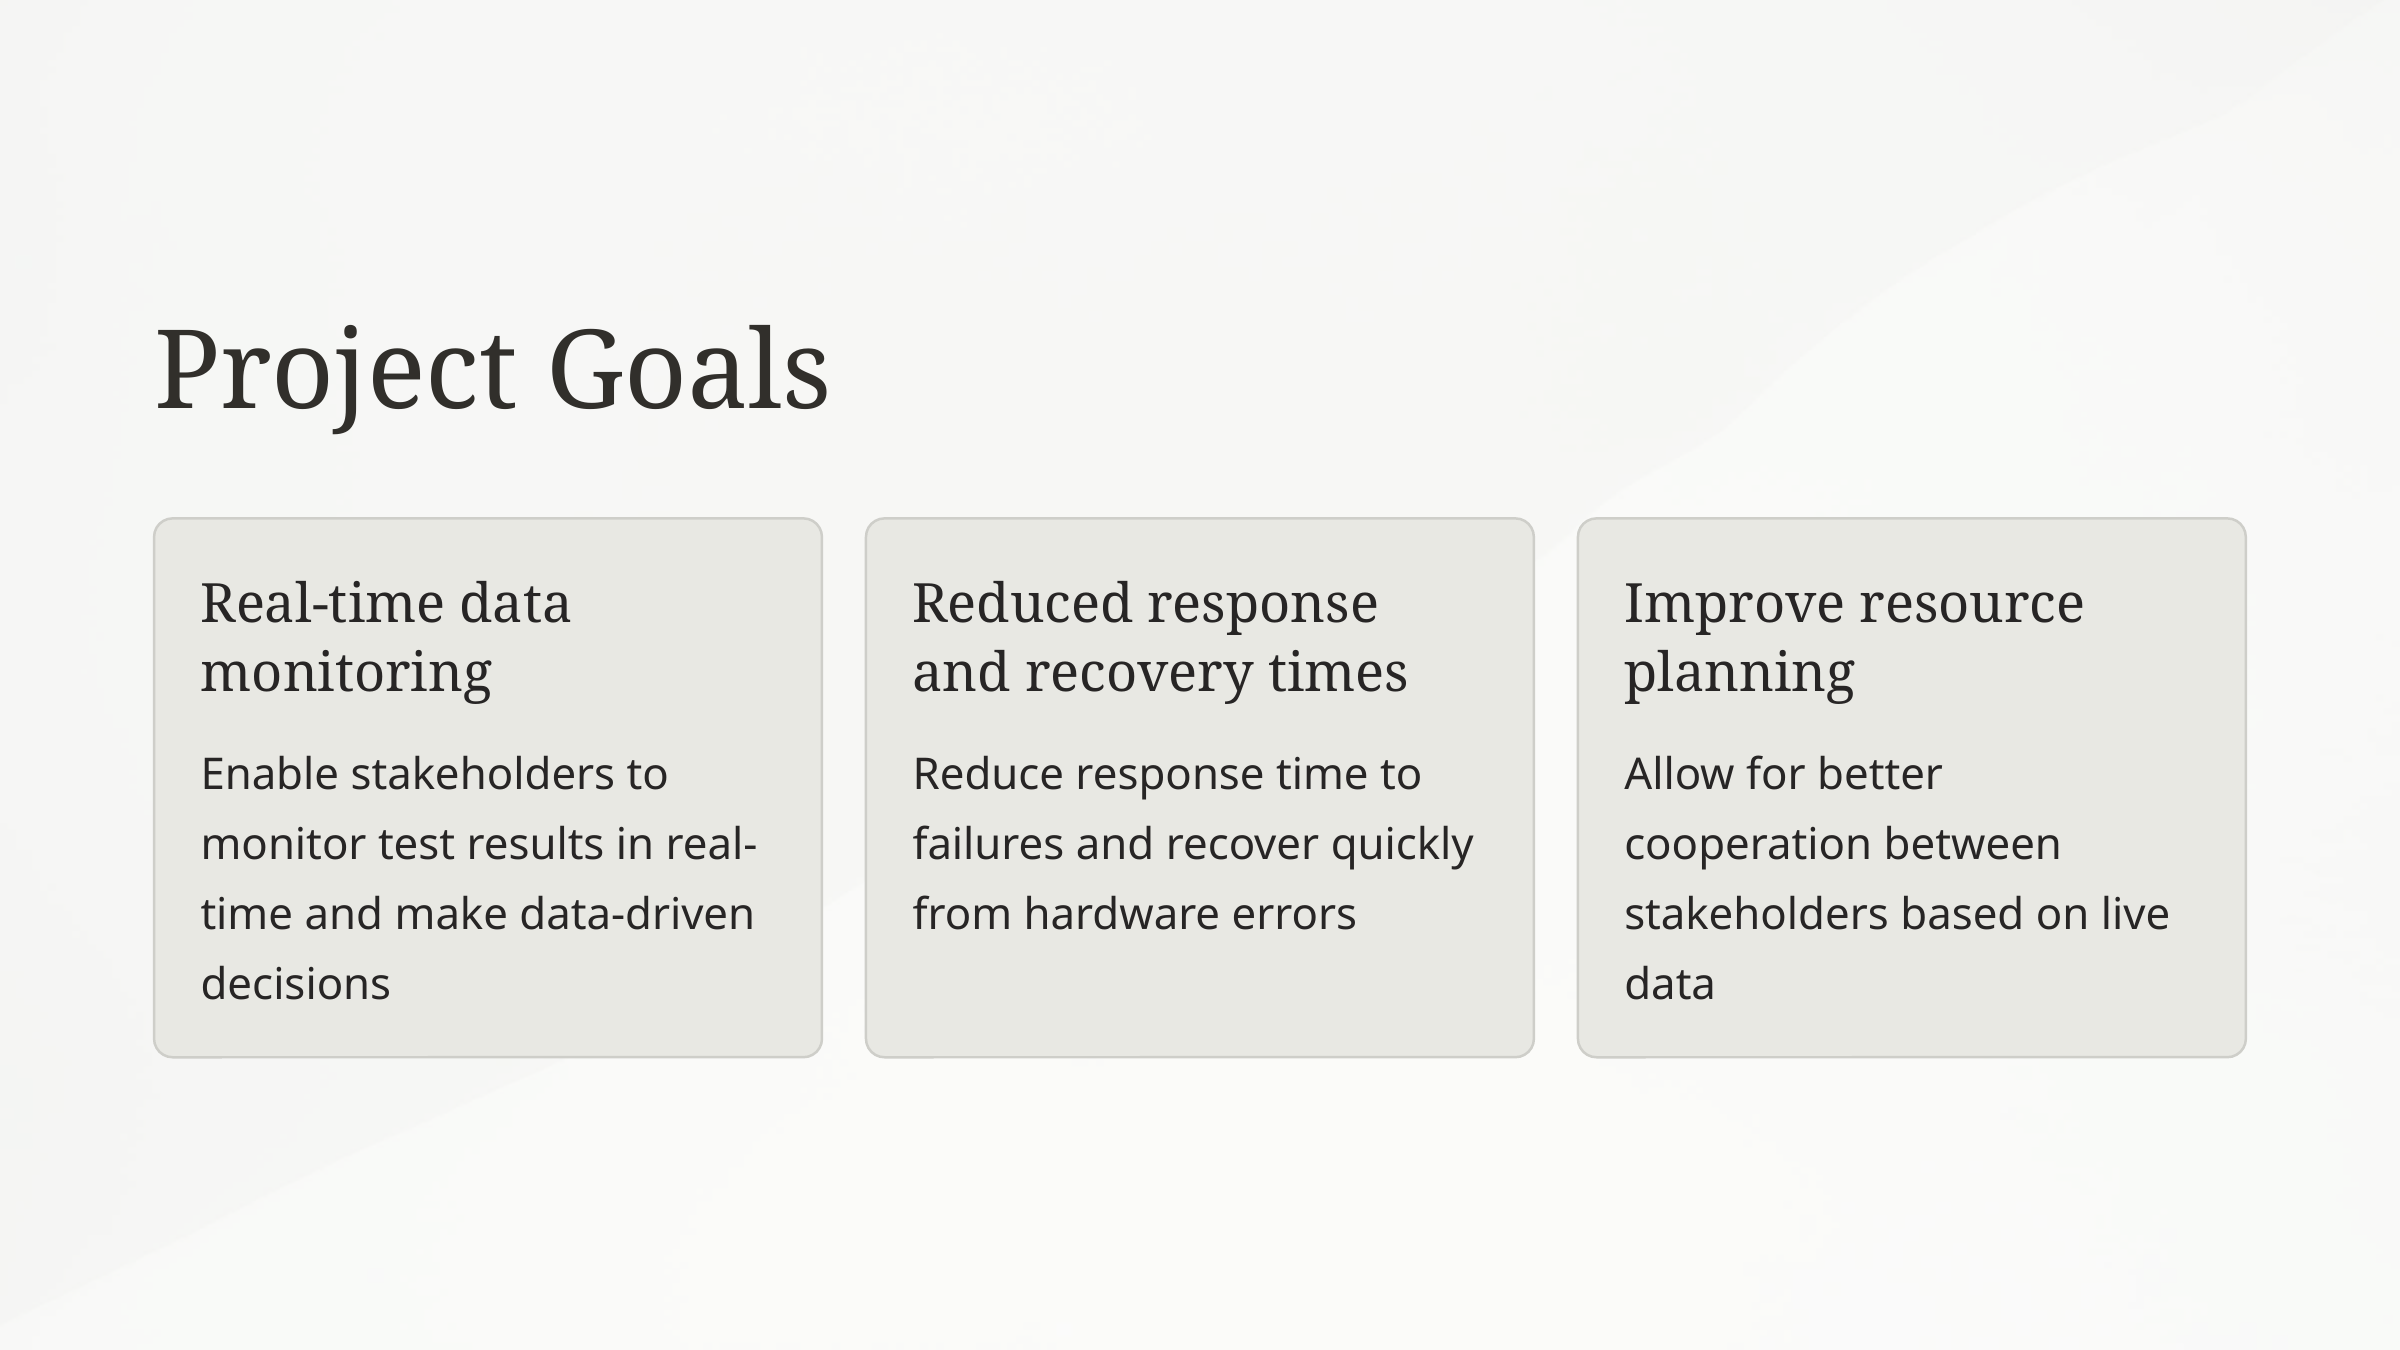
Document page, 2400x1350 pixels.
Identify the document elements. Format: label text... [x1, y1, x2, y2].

text_box [865, 518, 1534, 1058]
text_box [154, 518, 822, 1058]
text_box Real-time data monitoring [200, 564, 776, 703]
text_box Allow for better cooperation between stakeholders based on live data [1624, 728, 2200, 941]
text_box [1577, 518, 2246, 1058]
text_box Project Goals [154, 292, 1255, 431]
text_box Enable stakeholders to monitor test results in real-time and make data-driven decisions [200, 728, 776, 1011]
text_box Improve resource planning [1624, 564, 2200, 703]
text_box Reduced response and recovery times [912, 564, 1488, 703]
text_box Reduce response time to failures and recover quickly from hardware errors [912, 728, 1488, 941]
